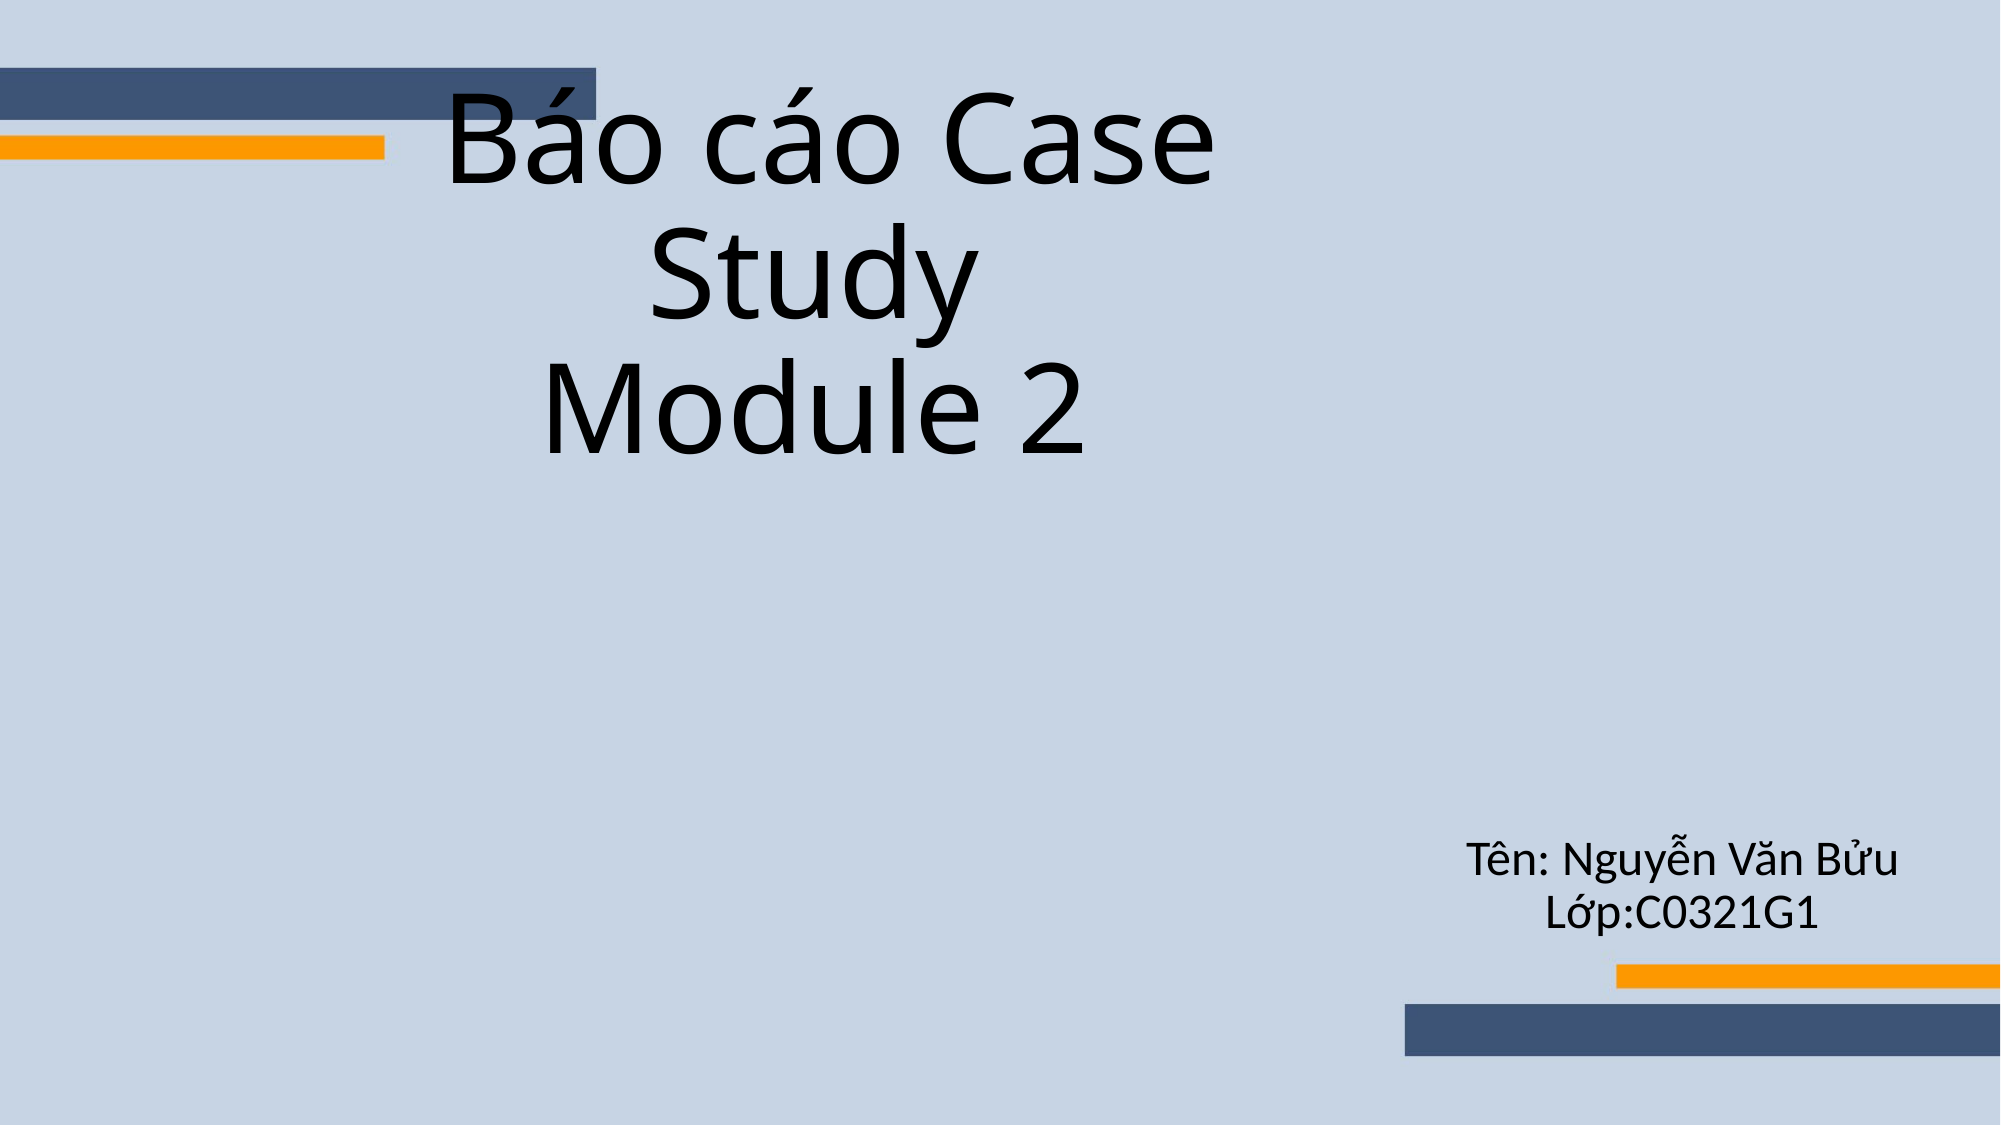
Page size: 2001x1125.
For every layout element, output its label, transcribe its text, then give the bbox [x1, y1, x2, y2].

picture [0, 0, 2001, 1125]
subtitle Tên: Nguyễn Văn Bửu Lớp:C0321G1 [1365, 824, 2000, 966]
title Báo cáo Case Study Module 2 [249, 184, 1411, 489]
